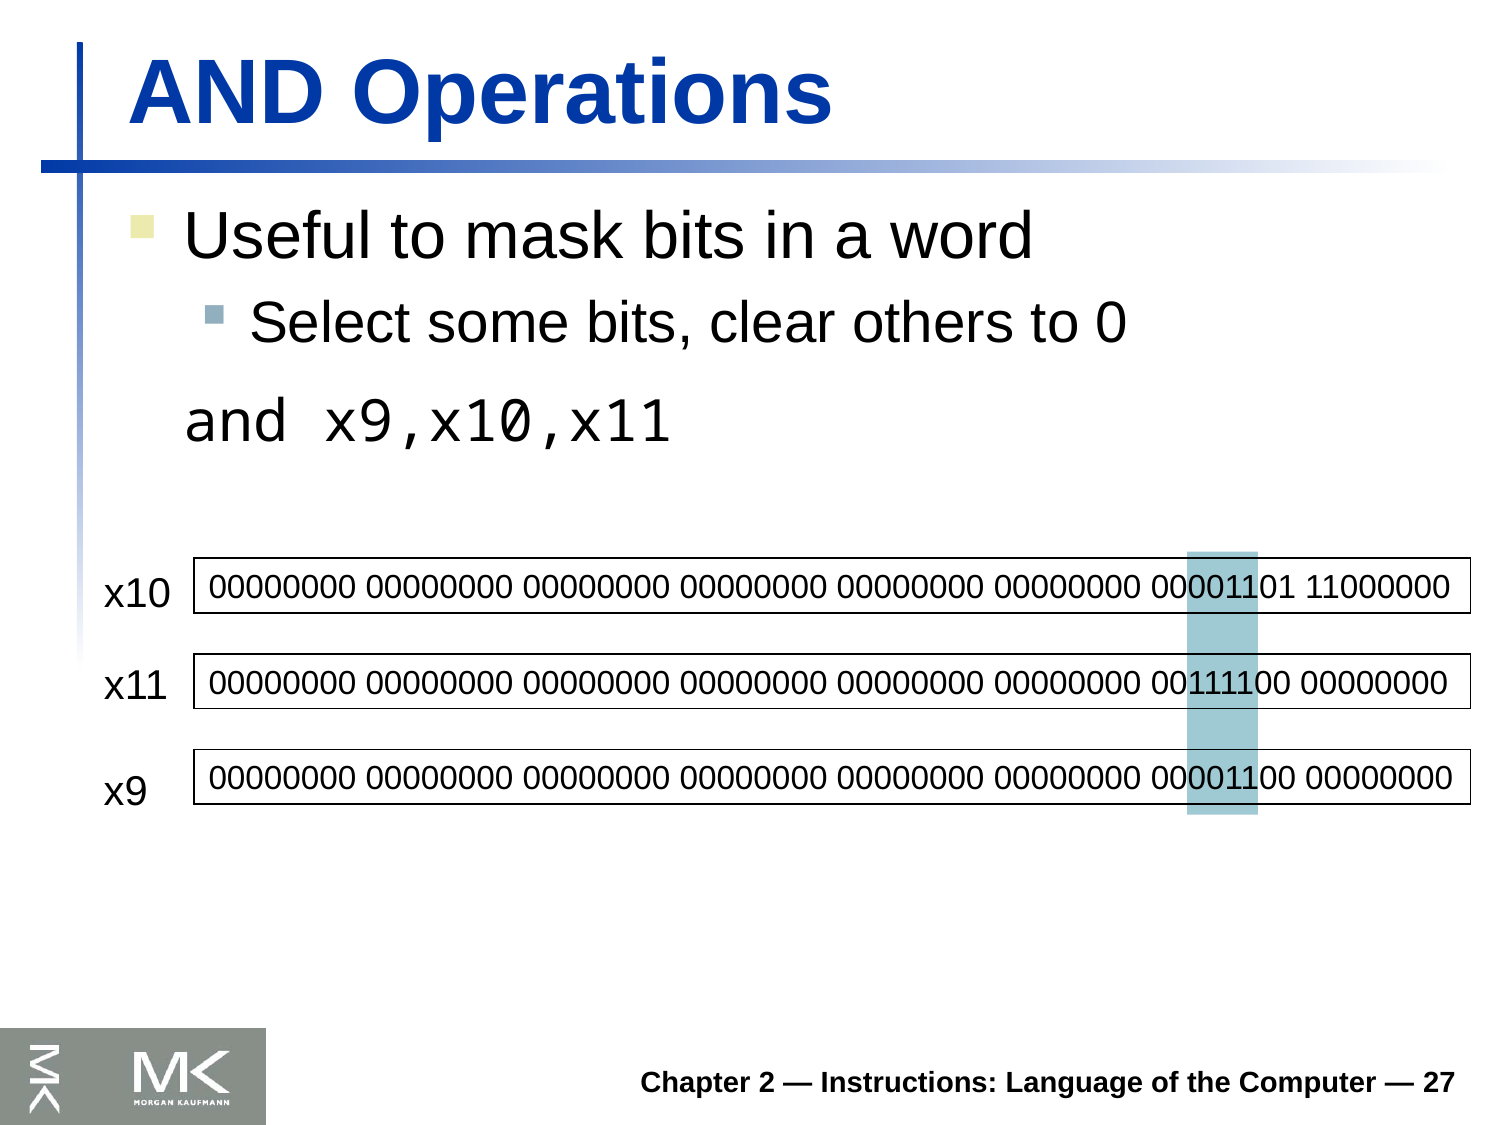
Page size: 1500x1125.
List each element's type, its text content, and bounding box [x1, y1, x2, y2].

text_box [1187, 613, 1258, 654]
text_box x10 [88, 558, 187, 624]
title AND Operations [112, 23, 1468, 149]
footer Chapter 2 — Instructions: Language of the Computer — 27 [277, 1046, 1471, 1106]
text_box [1187, 805, 1258, 815]
text_box [1187, 551, 1258, 558]
text_box 00000000 00000000 00000000 00000000 00000000 00000000 00001100 00000000 [193, 749, 1471, 805]
text_box [1187, 709, 1258, 749]
text_box x11 [88, 650, 183, 715]
picture [0, 1028, 266, 1125]
list Useful to mask bits in a word Select some bits, clear others to 0 and x9,x10,x11 [112, 184, 1469, 525]
text_box x9 [88, 756, 163, 822]
text_box 00000000 00000000 00000000 00000000 00000000 00000000 00111100 00000000 [193, 654, 1471, 709]
text_box 00000000 00000000 00000000 00000000 00000000 00000000 00001101 11000000 [193, 558, 1471, 613]
